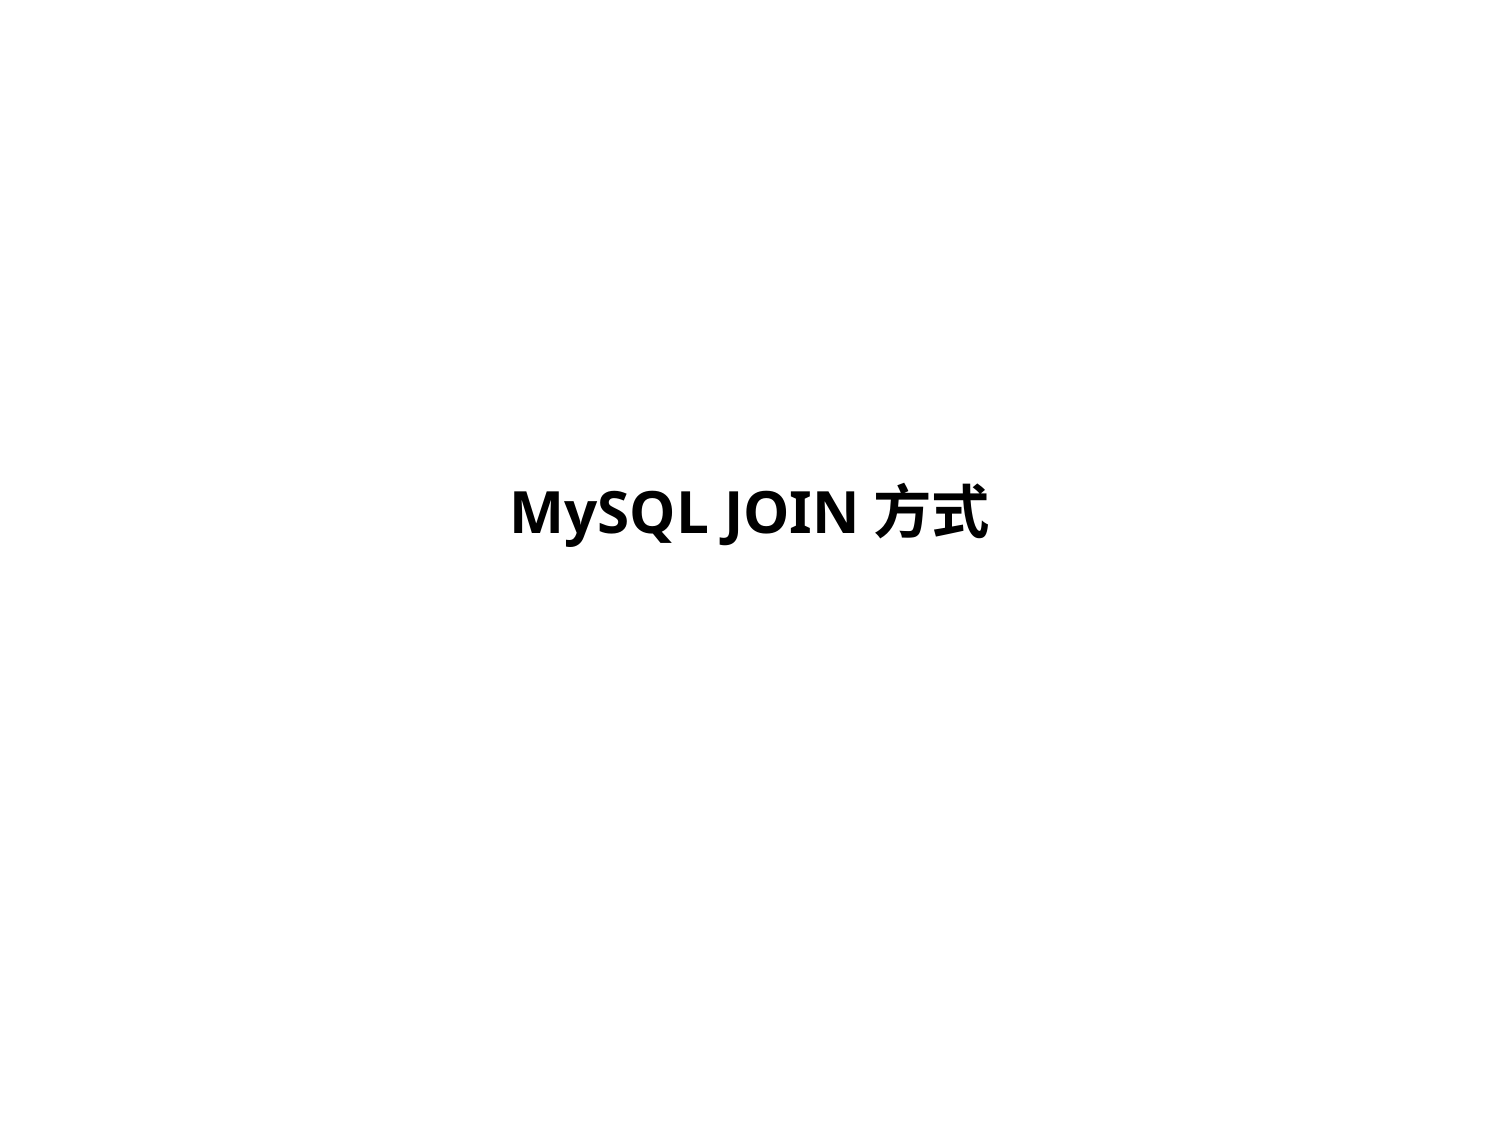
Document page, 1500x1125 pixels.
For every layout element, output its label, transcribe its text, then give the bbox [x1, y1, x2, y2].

title MySQL JOIN方式 [74, 446, 1426, 575]
